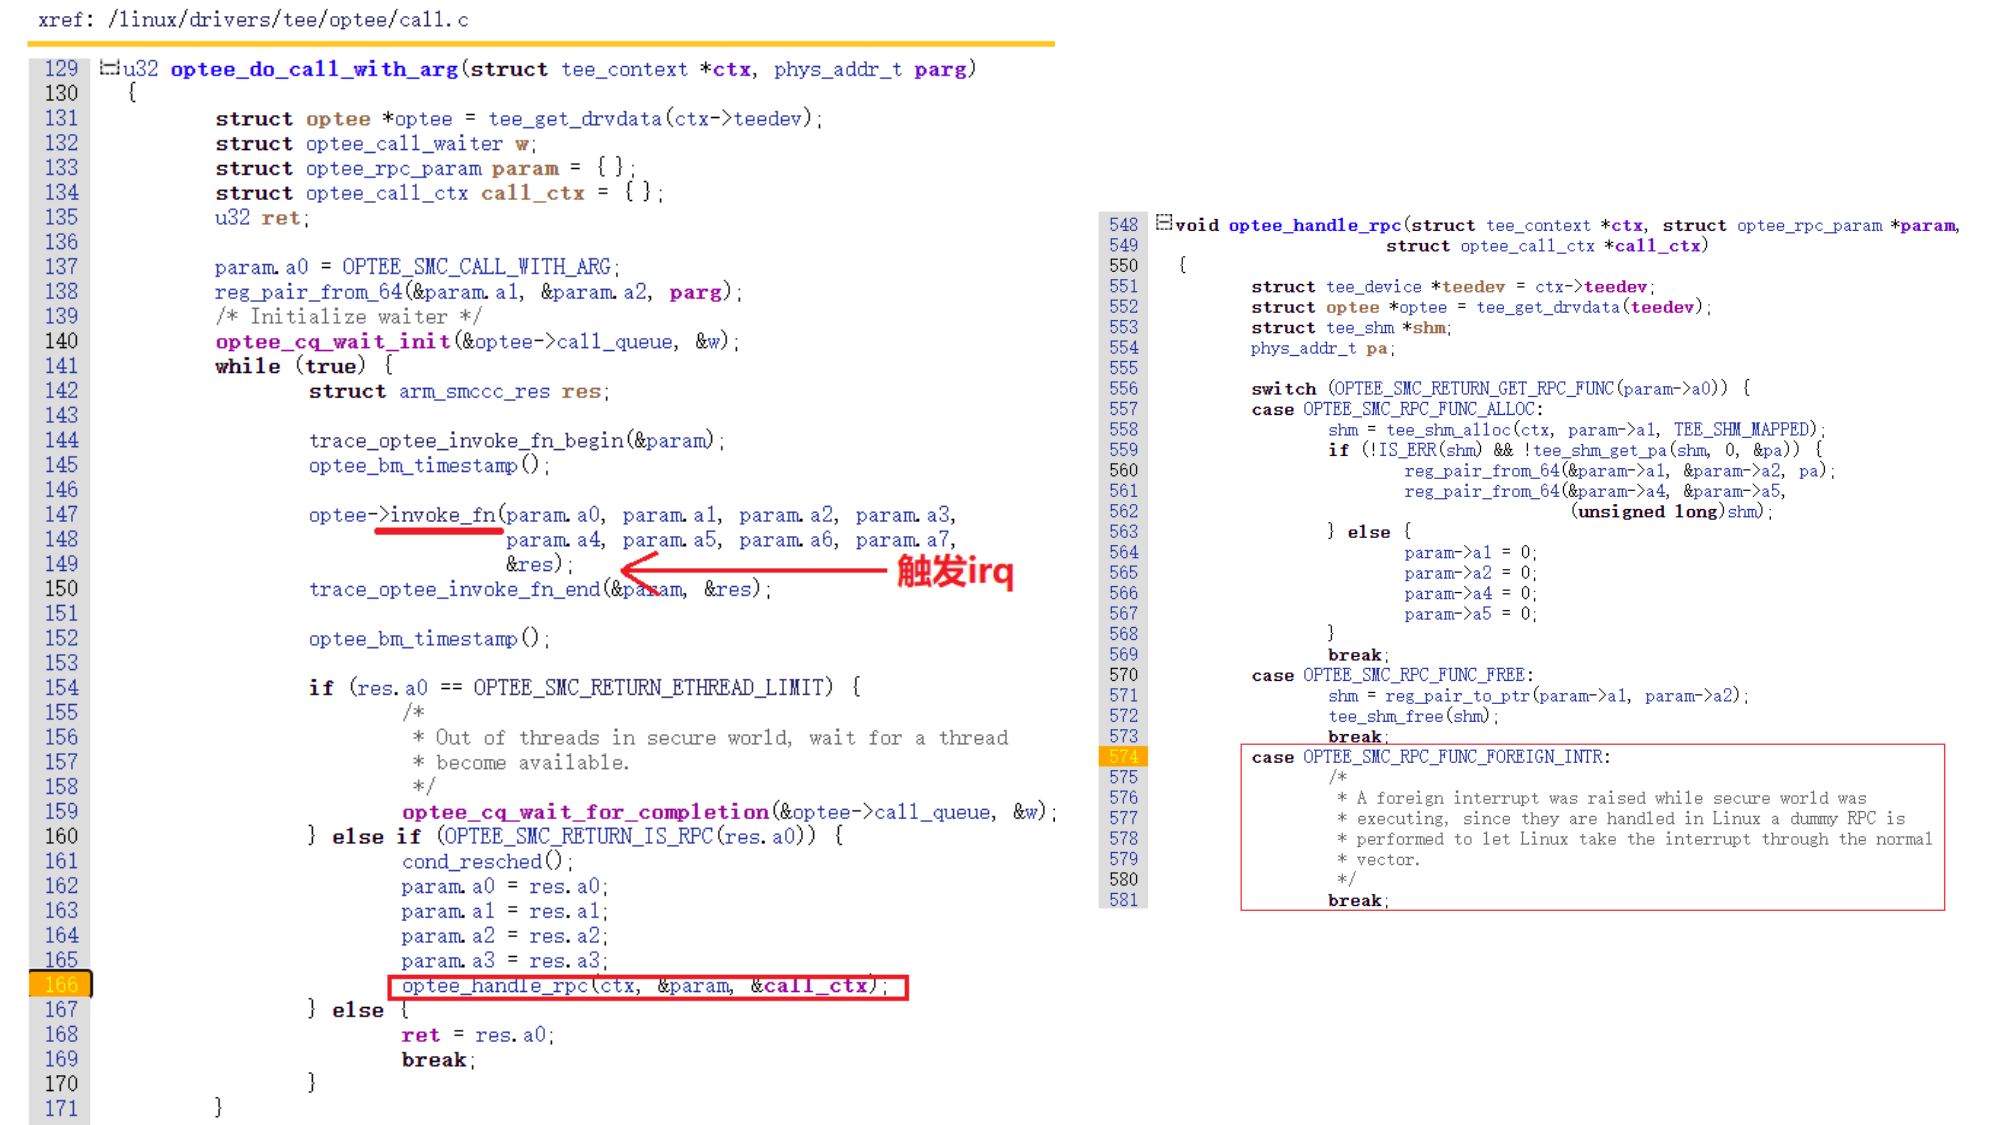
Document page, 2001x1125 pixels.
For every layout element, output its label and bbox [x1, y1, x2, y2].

picture [1094, 207, 1967, 918]
picture [19, 0, 1055, 1125]
